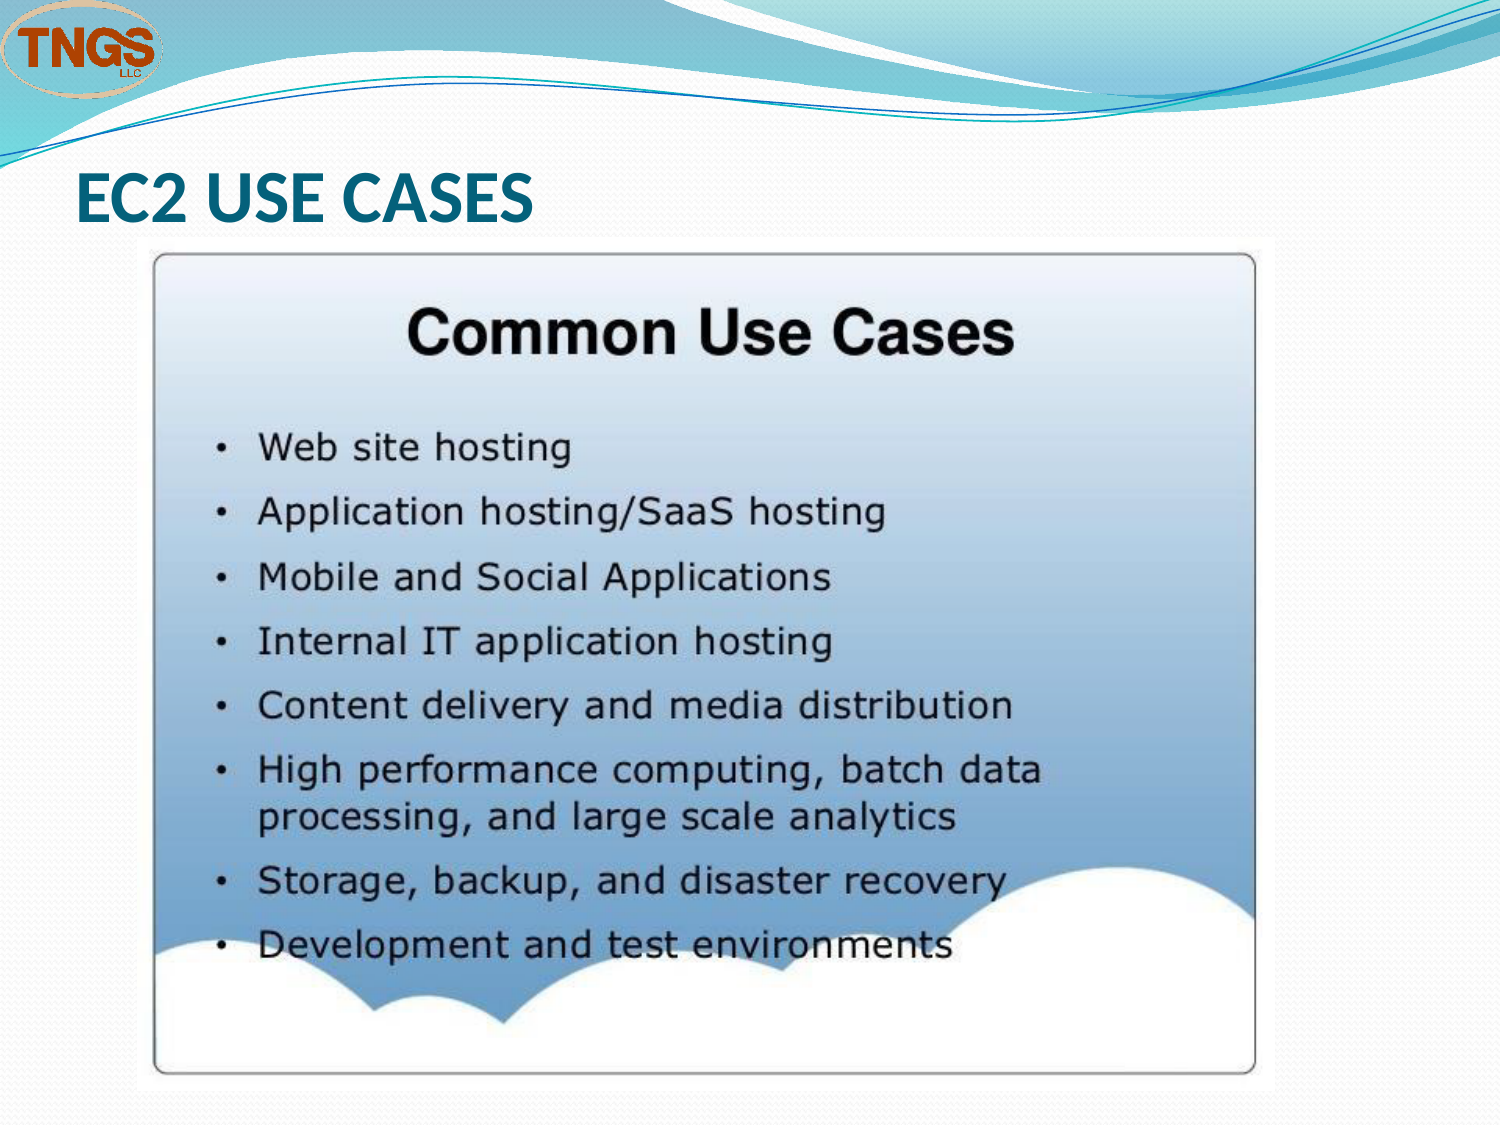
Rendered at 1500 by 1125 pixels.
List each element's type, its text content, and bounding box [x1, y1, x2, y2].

picture [137, 237, 1276, 1091]
picture [0, 0, 163, 99]
title EC2 USE CASES [75, 50, 1425, 238]
